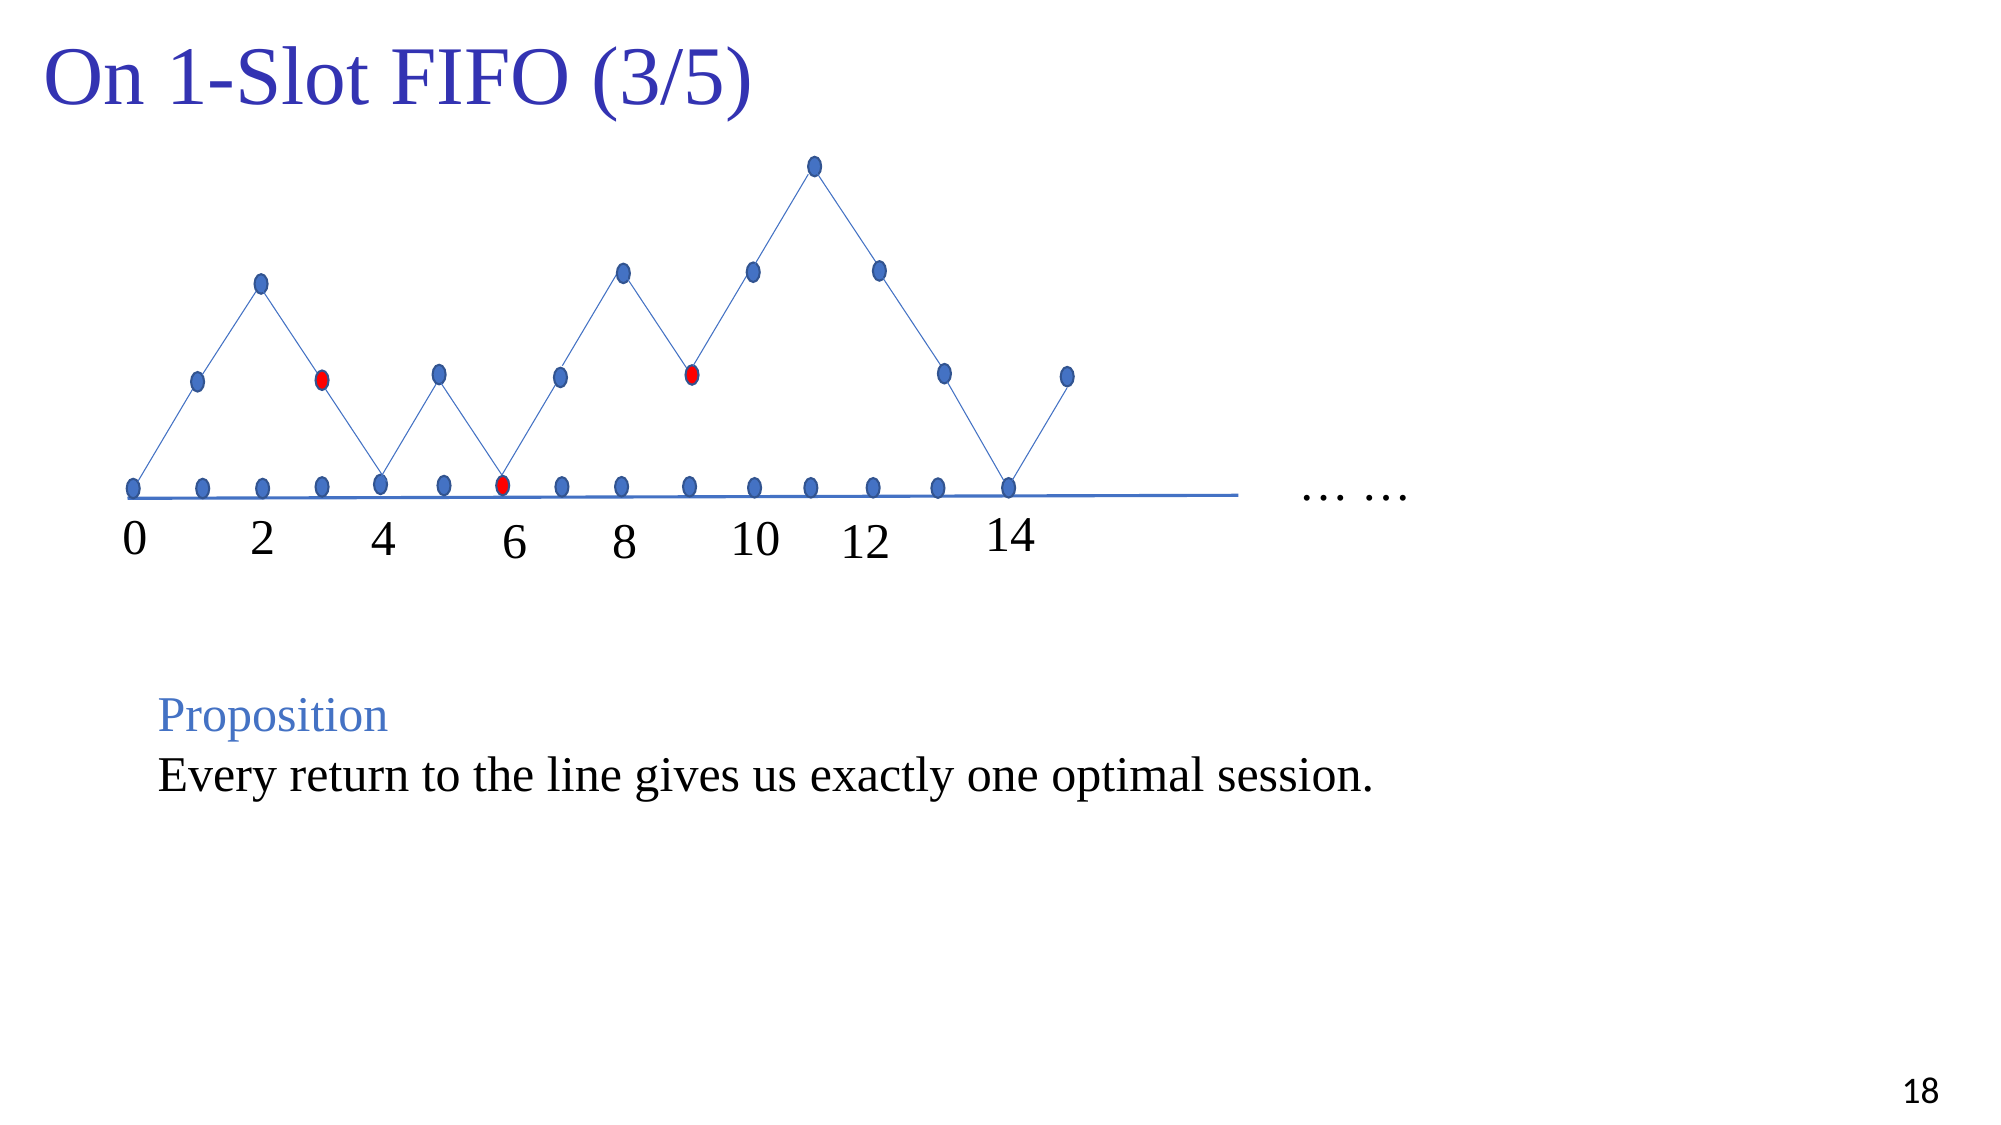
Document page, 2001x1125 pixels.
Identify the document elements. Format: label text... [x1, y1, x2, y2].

text_box [807, 155, 823, 178]
text_box [614, 475, 630, 495]
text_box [753, 174, 809, 268]
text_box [693, 272, 749, 366]
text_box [562, 272, 618, 366]
text_box [616, 262, 631, 285]
text_box [314, 476, 330, 495]
text_box [745, 261, 761, 284]
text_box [380, 384, 437, 477]
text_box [627, 278, 689, 371]
text_box [552, 366, 569, 389]
text_box [431, 363, 447, 386]
text_box [253, 273, 268, 290]
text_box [325, 388, 387, 482]
text_box 2 [235, 499, 287, 573]
text_box [936, 362, 953, 385]
text_box [865, 476, 881, 495]
text_box [871, 260, 887, 282]
text_box … … [1283, 442, 1688, 518]
text_box [684, 364, 700, 386]
text_box [930, 477, 946, 495]
text_box [436, 476, 452, 495]
text_box [747, 476, 763, 495]
title On 1-Slot FIFO (3/5) [29, 14, 1754, 131]
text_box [882, 276, 944, 370]
text_box [195, 477, 211, 495]
text_box [125, 477, 141, 495]
text_box 12 [825, 501, 908, 576]
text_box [502, 381, 558, 475]
text_box [681, 475, 698, 495]
text_box [554, 476, 570, 495]
text_box 4 [356, 499, 408, 573]
text_box [495, 475, 511, 495]
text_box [256, 280, 318, 374]
text_box [255, 477, 271, 495]
text_box 10 [715, 499, 798, 573]
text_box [202, 290, 257, 375]
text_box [817, 173, 879, 267]
text_box 14 [970, 499, 1053, 569]
text_box 8 [597, 501, 649, 576]
text_box [1001, 476, 1017, 495]
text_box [137, 388, 193, 482]
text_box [1011, 388, 1067, 481]
text_box 0 [107, 496, 159, 572]
text_box [314, 369, 330, 392]
text_box Proposition Every return to the line gives us exactly one optimal session. [143, 674, 1798, 809]
text_box [1059, 365, 1075, 388]
text_box [372, 482, 389, 495]
text_box [803, 476, 819, 495]
text_box 6 [487, 501, 539, 576]
text_box [189, 370, 206, 393]
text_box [127, 495, 1239, 499]
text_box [947, 381, 1004, 481]
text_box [440, 383, 503, 476]
